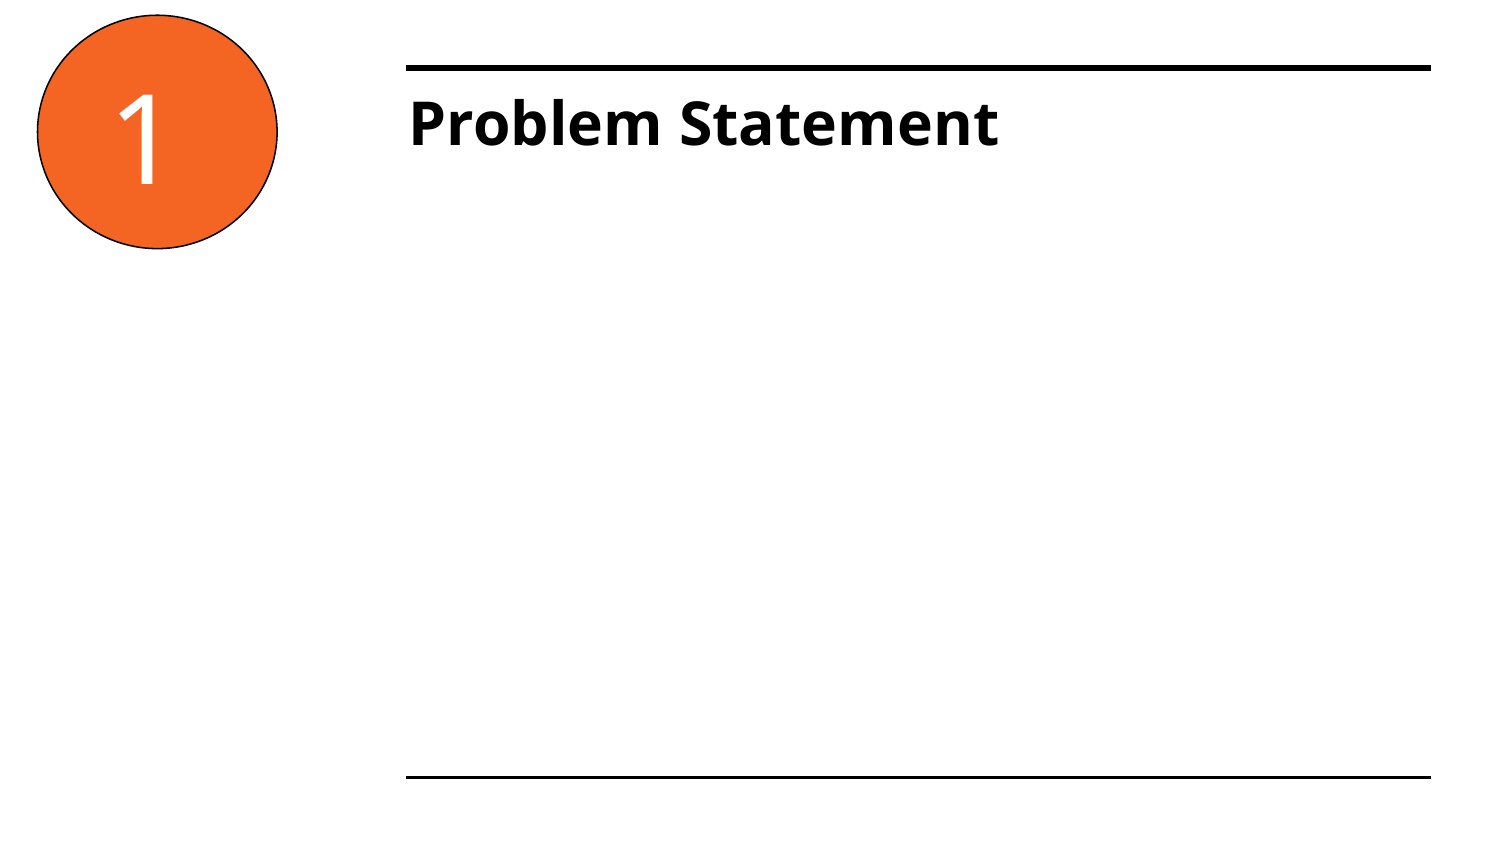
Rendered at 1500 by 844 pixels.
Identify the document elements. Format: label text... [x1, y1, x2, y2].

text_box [37, 15, 278, 249]
title Problem Statement [393, 68, 1432, 175]
